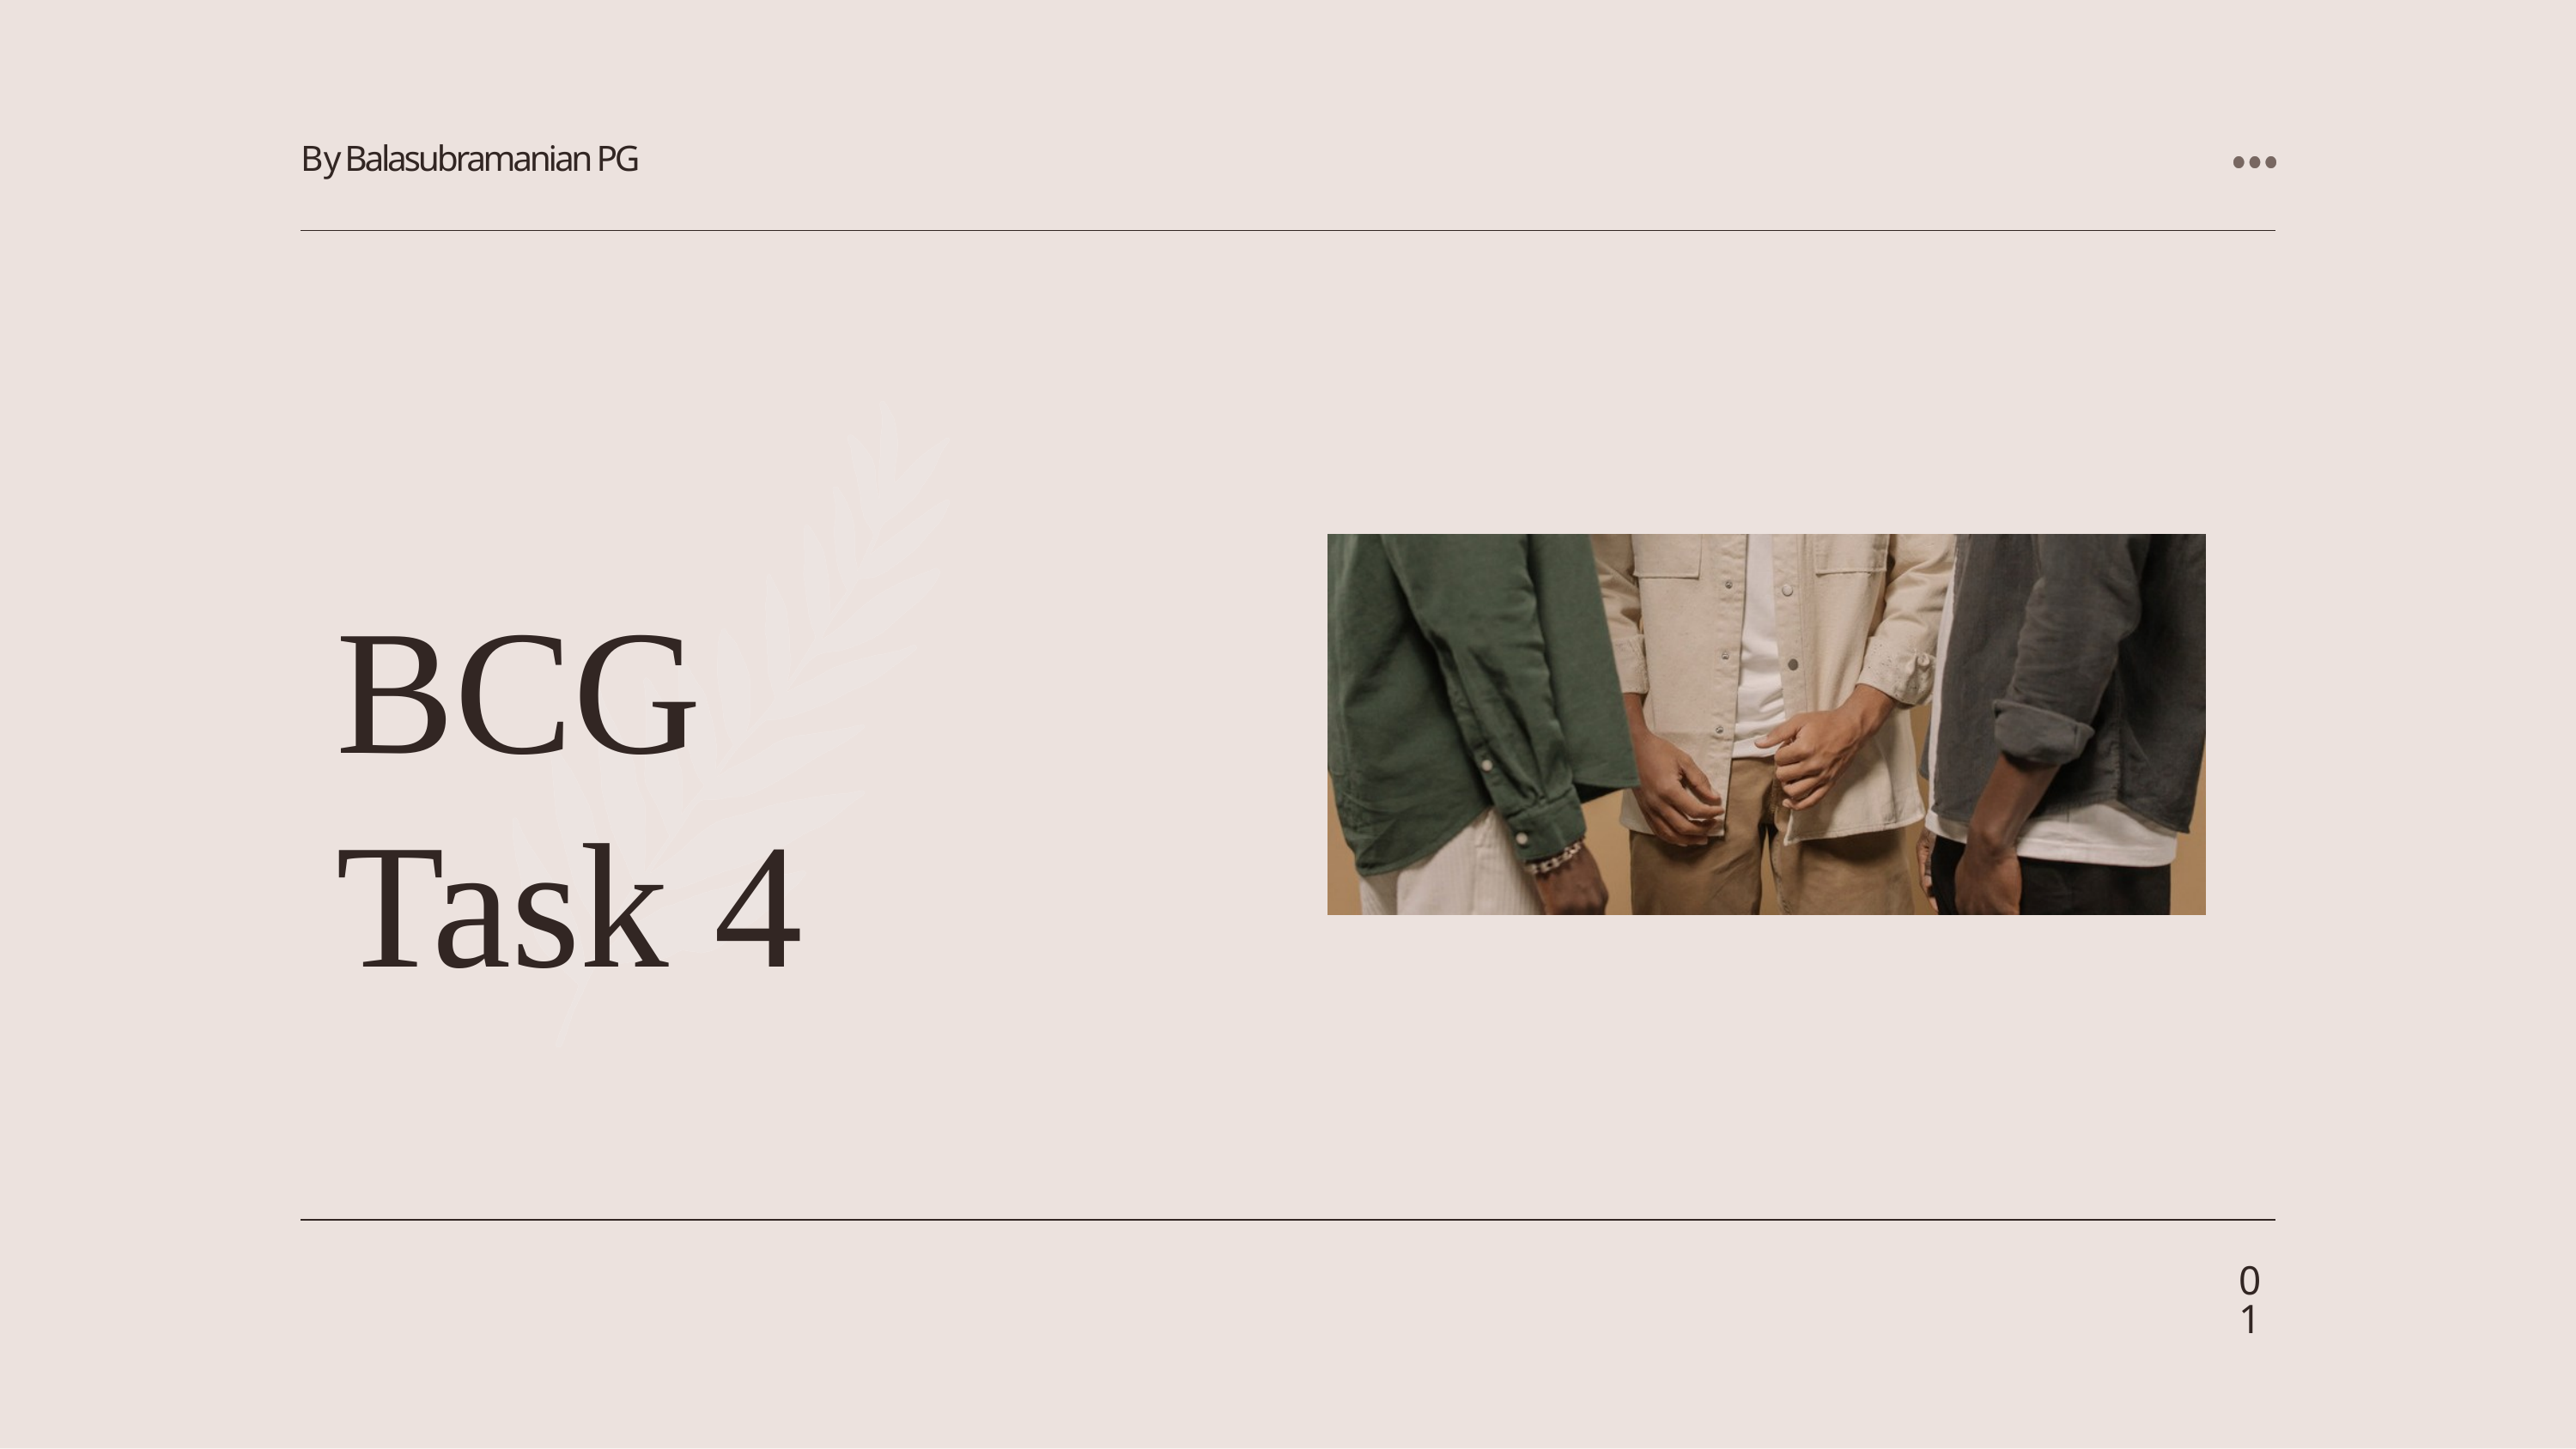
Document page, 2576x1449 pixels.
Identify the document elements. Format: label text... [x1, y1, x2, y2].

text_box By Balasubramanian PG [299, 134, 794, 179]
title BCG Task 4 [333, 528, 1044, 1216]
picture [2233, 156, 2276, 168]
text_box 01 [2237, 1263, 2277, 1343]
picture [512, 401, 950, 1048]
picture [1327, 533, 2206, 916]
